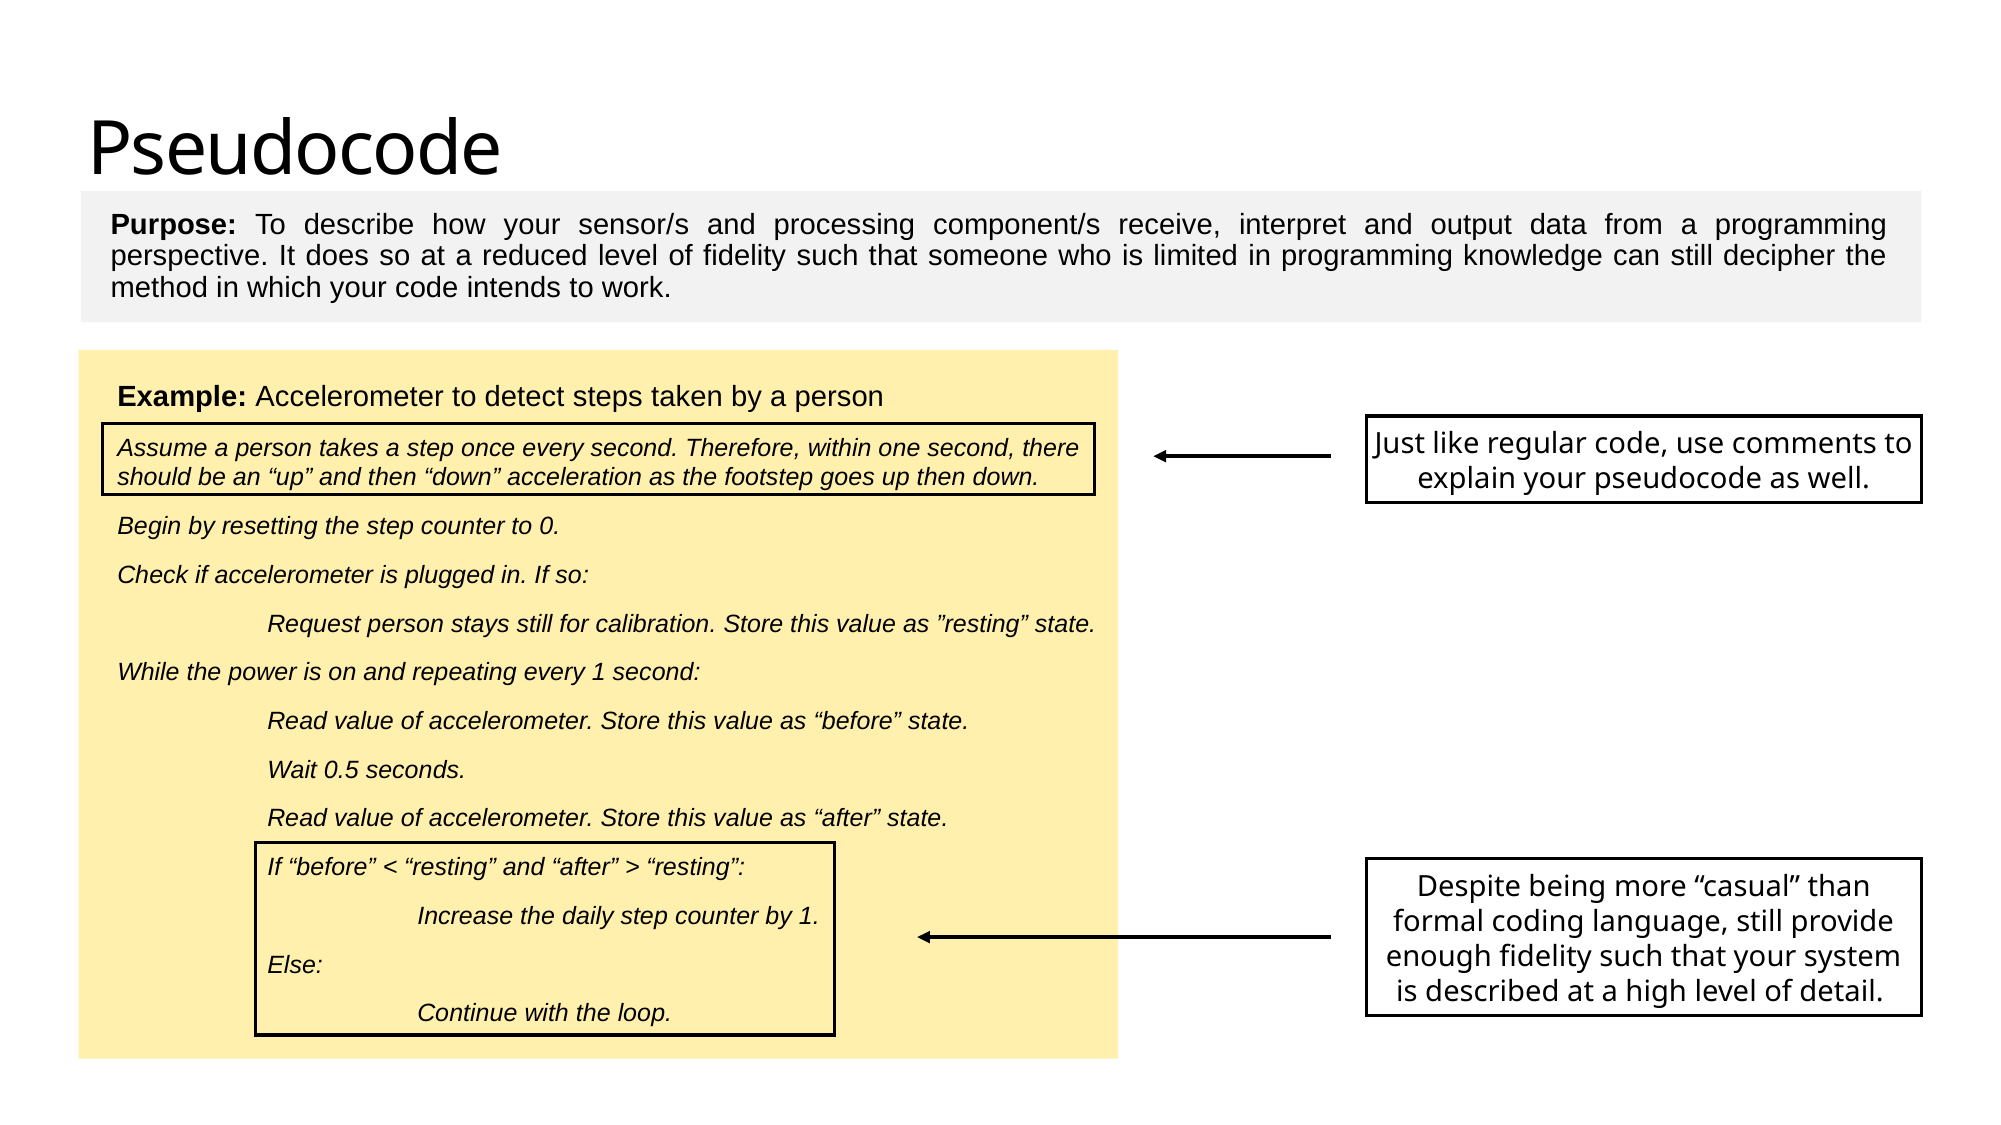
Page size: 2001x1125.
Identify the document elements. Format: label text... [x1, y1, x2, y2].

text_box [102, 423, 1095, 495]
text_box [77, 348, 1120, 1061]
text_box Despite being more “casual” than formal coding language, still provide enough fidelity such that your system is described at a high level of detail. [1366, 858, 1922, 1016]
text_box Pseudocode [78, 108, 1863, 297]
text_box Just like regular code, use comments to explain your pseudocode as well. [1366, 416, 1922, 503]
text_box [79, 189, 1923, 324]
text_box Purpose: To describe how your sensor/s and processing component/s receive, interpret and output data from a programming perspective. It does so at a reduced level of fidelity such that someone who is limited in programming knowledge can still decipher the method in which your code intends to work. [102, 201, 1898, 312]
text_box [255, 842, 835, 1035]
text_box Example: Accelerometer to detect steps taken by a person Assume a person takes a step once every second. Therefore, within one second, there should be an “up” and then “down” acceleration as the footstep goes up then down. Begin by resetting the step counter to 0. Check if accelerometer is plugged in. If so: Request person stays still for calibration. Store this value as ”resting” state. While the power is on and repeating every 1 second: Read value of accelerometer. Store this value as “before” state. Wait 0.5 seconds. Read value of accelerometer. Store this value as “after” state. If “before” < “resting” and “after” > “resting”: Increase the daily step counter by 1. Else: Continue with the loop. [102, 369, 1119, 1059]
